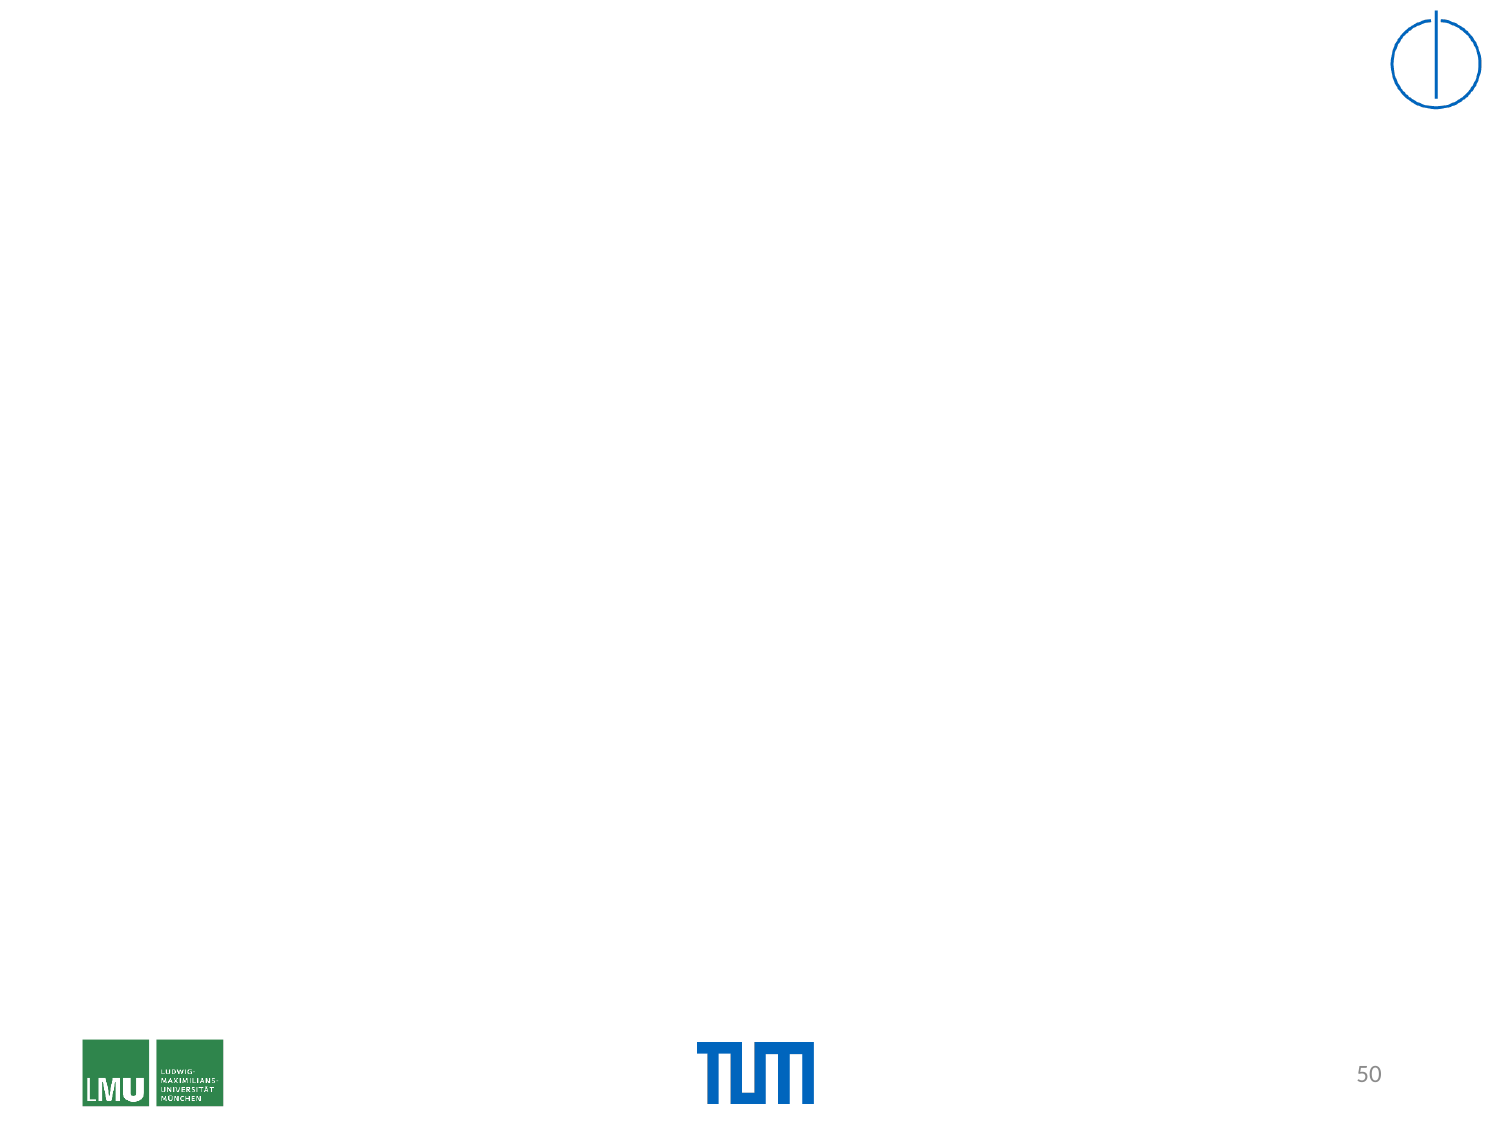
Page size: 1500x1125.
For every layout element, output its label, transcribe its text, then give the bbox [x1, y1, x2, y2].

picture [1384, 4, 1487, 116]
picture [697, 1042, 814, 1105]
slide_number 50 [1059, 1042, 1397, 1103]
picture [75, 1032, 230, 1113]
